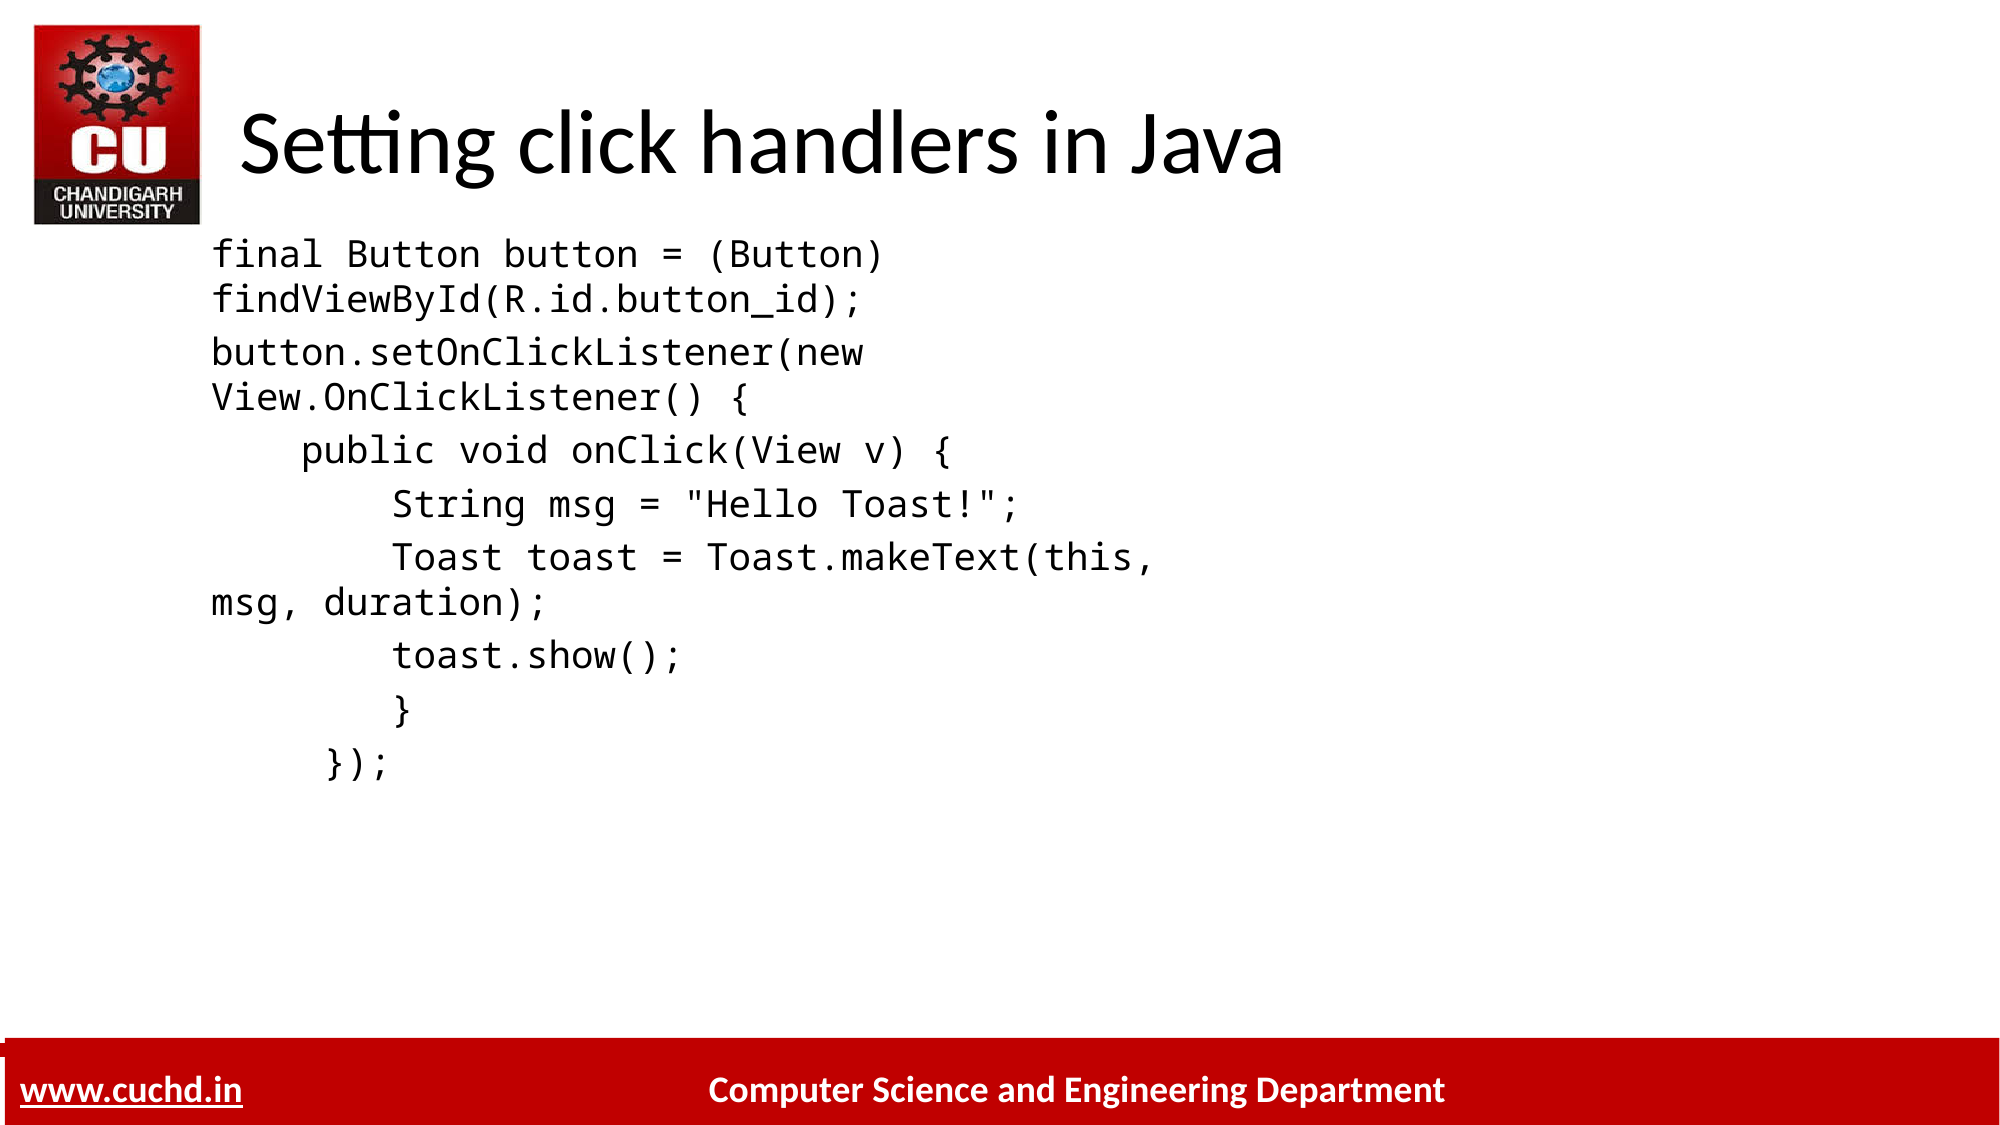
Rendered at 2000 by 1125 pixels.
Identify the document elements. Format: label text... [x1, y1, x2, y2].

text_box final Button button = (Button) findViewById(R.id.button_id); button.setOnClickListener(new View.OnClickListener() { public void onClick(View v) { String msg = "Hello Toast!"; Toast toast = Toast.makeText(this, msg, duration); toast.show(); } }); [196, 222, 1196, 791]
text_box Setting click handlers in Java [224, 74, 1883, 200]
picture [33, 24, 202, 225]
